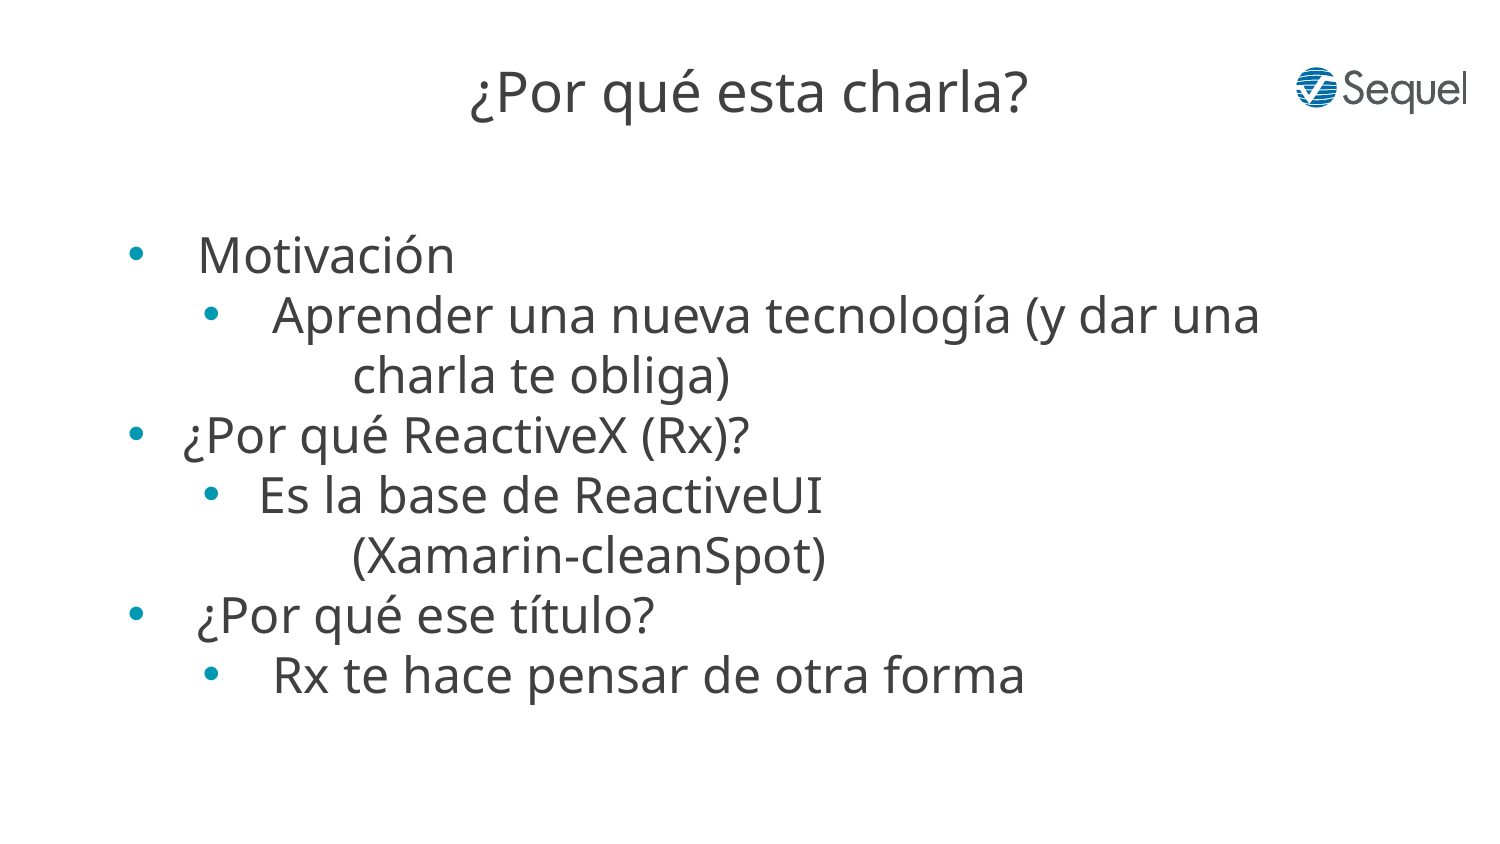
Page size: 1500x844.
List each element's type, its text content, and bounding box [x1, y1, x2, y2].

text_box Motivación Aprender una nueva tecnología (y dar una charla te obliga) ¿Por qué ReactiveX (Rx)? Es la base de ReactiveUI (Xamarin-cleanSpot) ¿Por qué ese título? Rx te hace pensar de otra forma [112, 215, 1277, 711]
picture [1230, 55, 1467, 246]
text_box ¿Por qué esta charla? [455, 49, 1045, 132]
